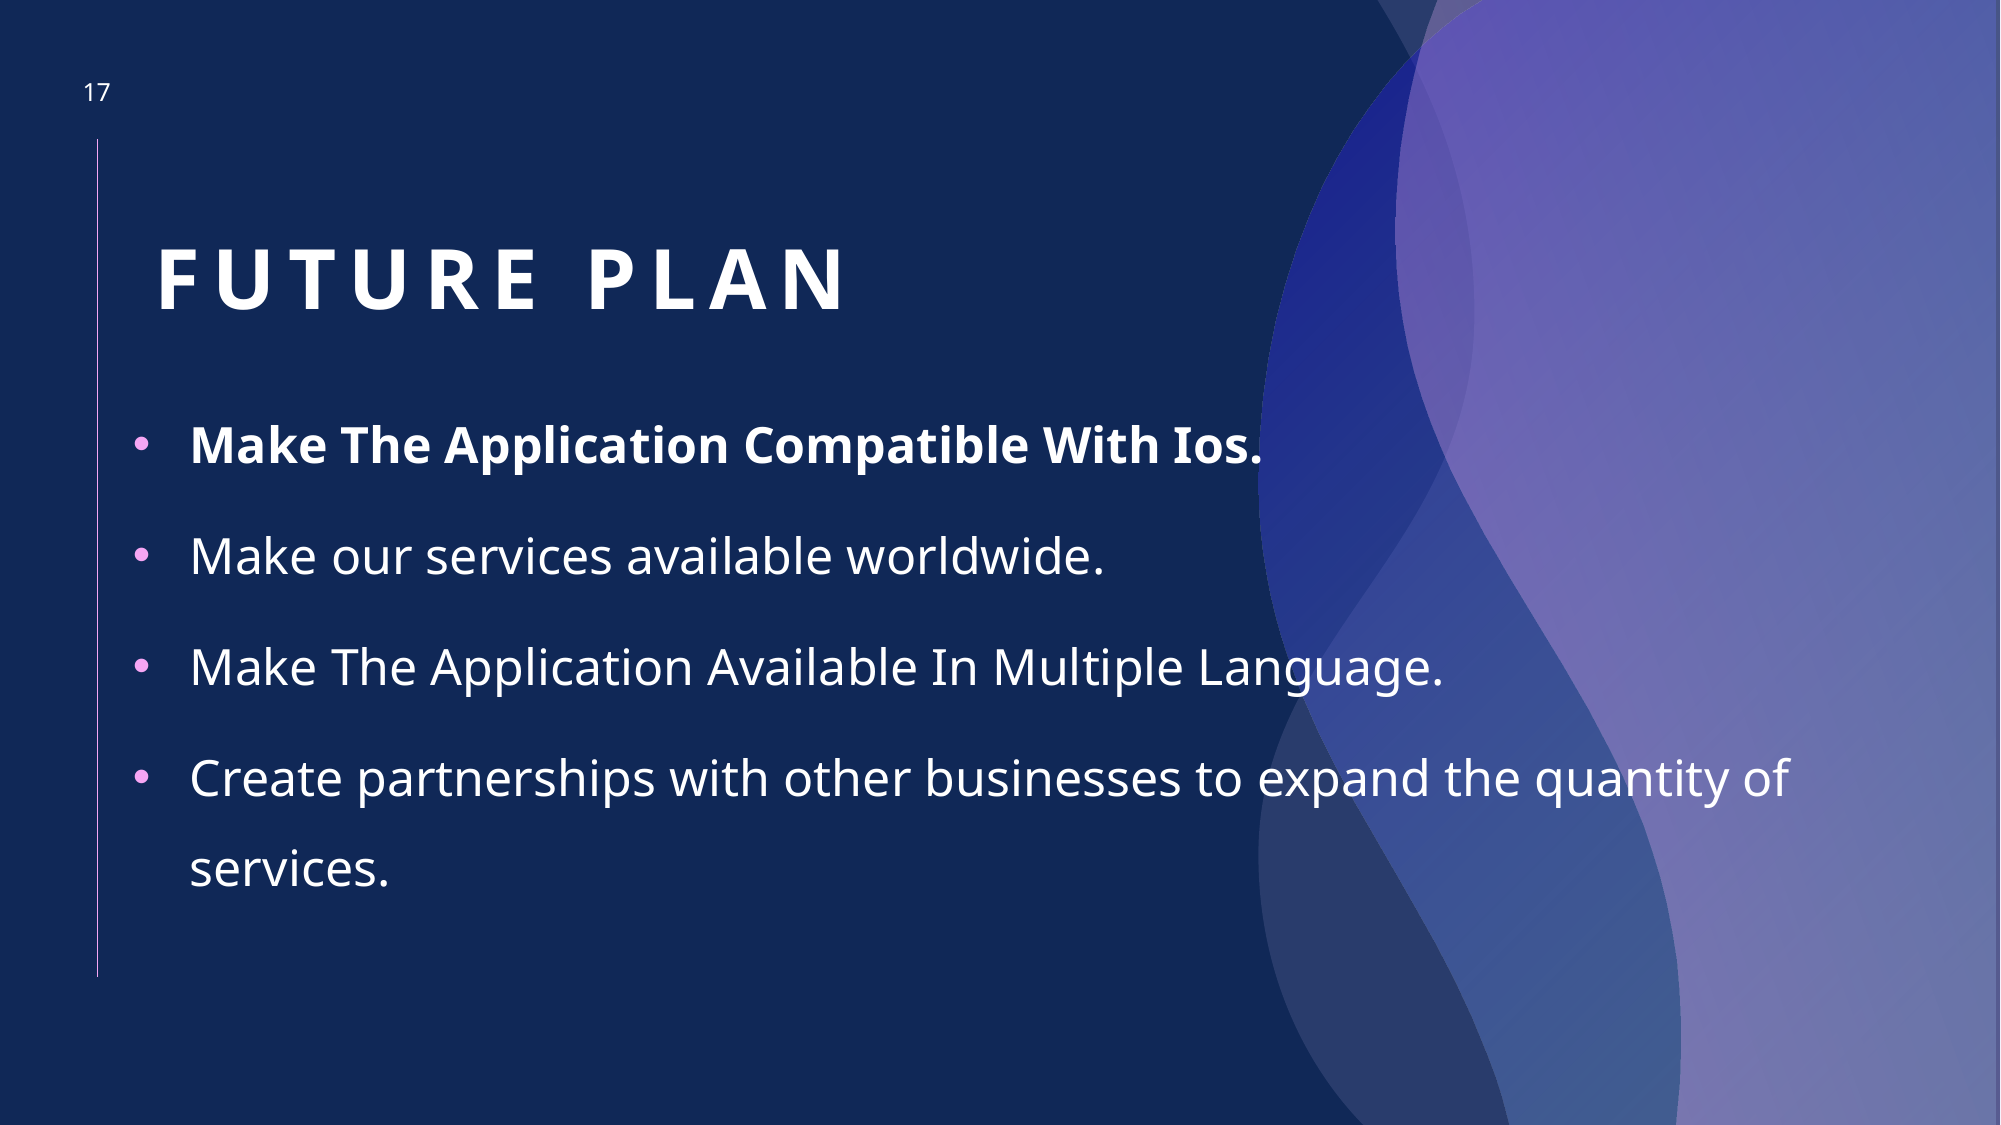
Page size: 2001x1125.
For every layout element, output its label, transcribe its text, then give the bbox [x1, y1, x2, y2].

title FUTURE PLAN [139, 159, 1596, 335]
slide_number 17 [53, 67, 140, 119]
list Make The Application Compatible With Ios. Make our services available worldwide. Make The Application Available In Multiple Language. Create partnerships with other businesses to expand the quantity of services. [117, 376, 1941, 1043]
